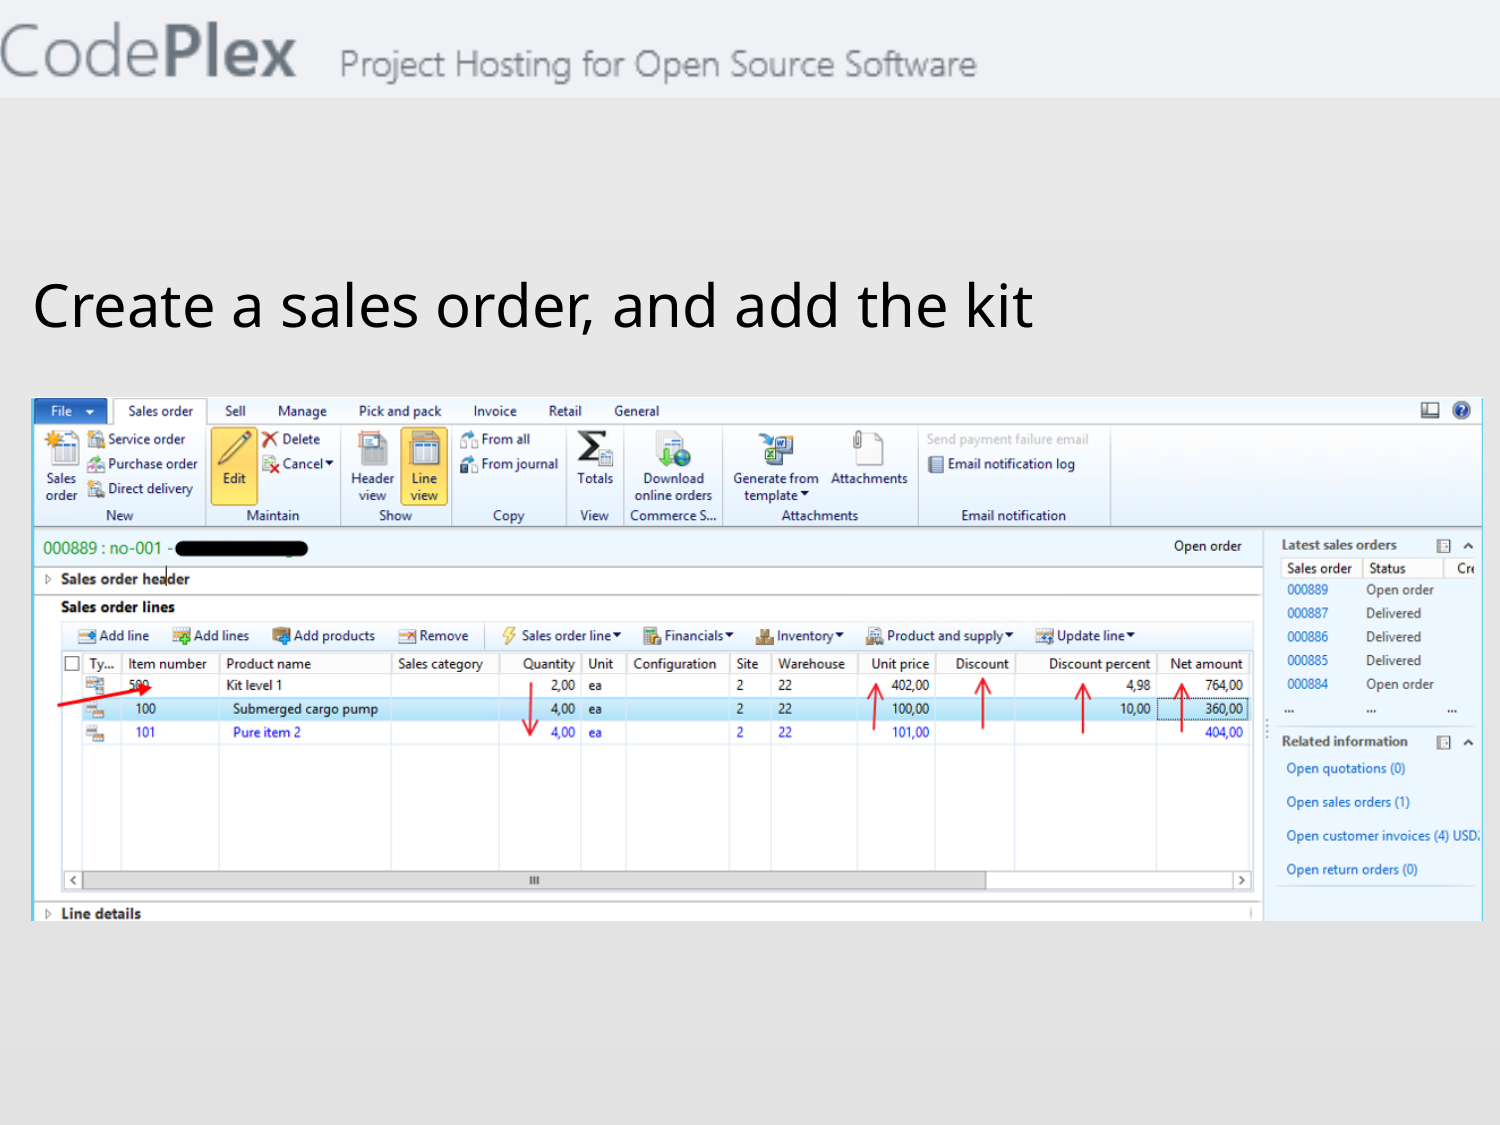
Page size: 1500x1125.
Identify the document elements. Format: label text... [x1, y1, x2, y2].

picture [0, 0, 1500, 98]
title Create a sales order, and add the kit [17, 267, 1500, 349]
picture [31, 397, 1483, 921]
